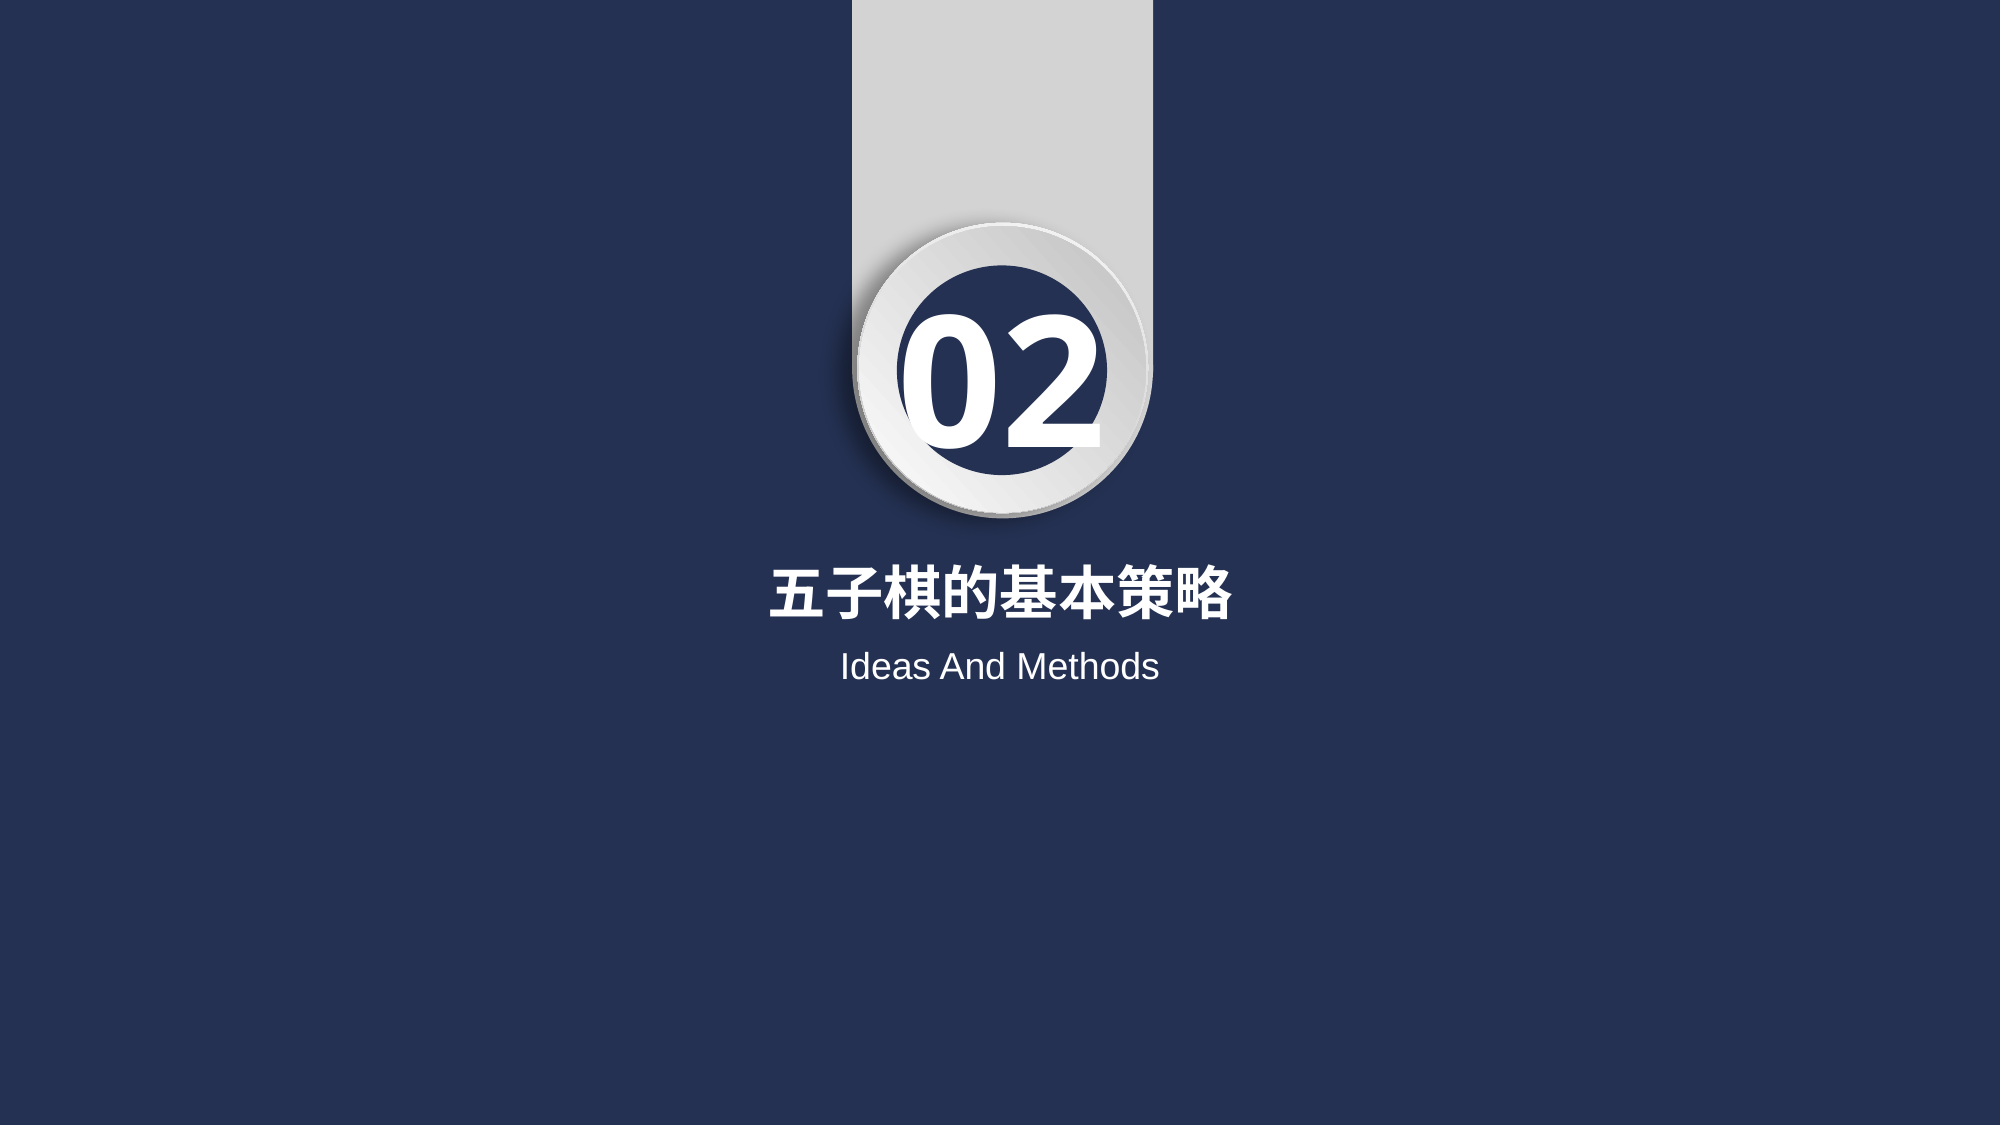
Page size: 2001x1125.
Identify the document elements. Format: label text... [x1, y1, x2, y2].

text_box Ideas And Methods [588, 634, 1412, 695]
text_box 五子棋的基本策略 [593, 548, 1407, 634]
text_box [743, 108, 1262, 410]
text_box 02 [776, 410, 1227, 491]
